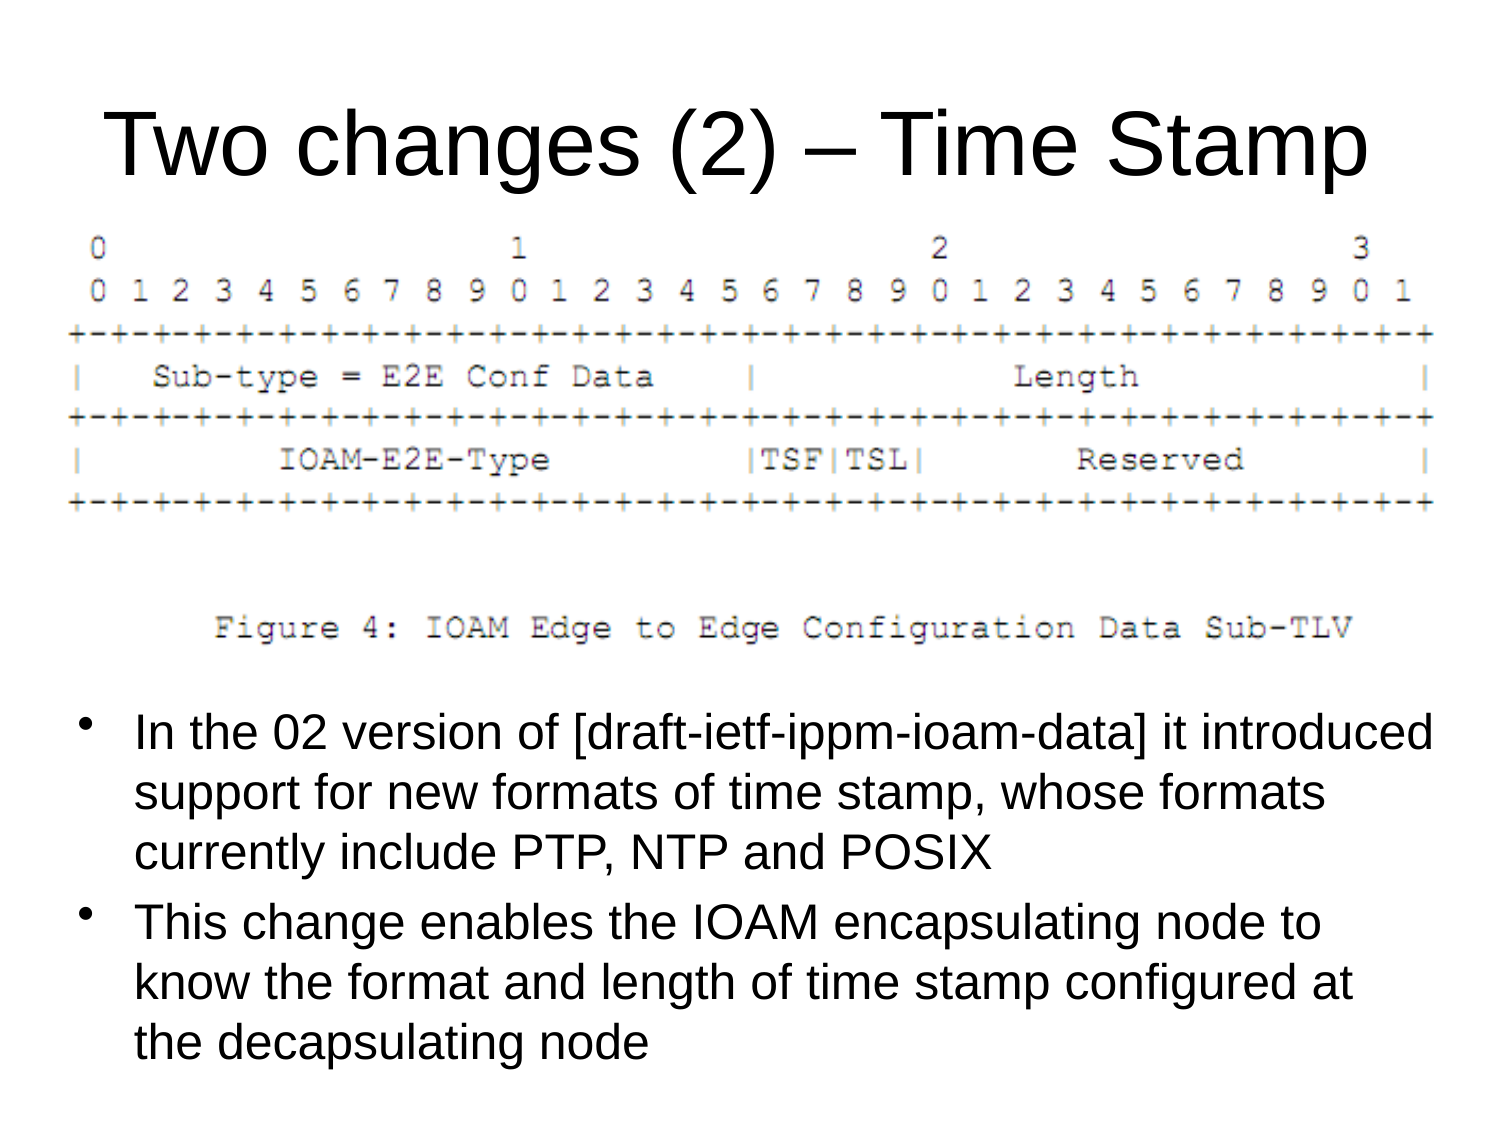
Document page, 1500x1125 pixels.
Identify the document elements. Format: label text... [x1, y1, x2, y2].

text_box In the 02 version of [draft-ietf-ippm-ioam-data] it introduced support for new formats of time stamp, whose formats currently include PTP, NTP and POSIX This change enables the IOAM encapsulating node to know the format and length of time stamp configured at the decapsulating node [62, 692, 1451, 1088]
picture [49, 227, 1451, 653]
title Two changes (2) – Time Stamp [74, 44, 1426, 226]
